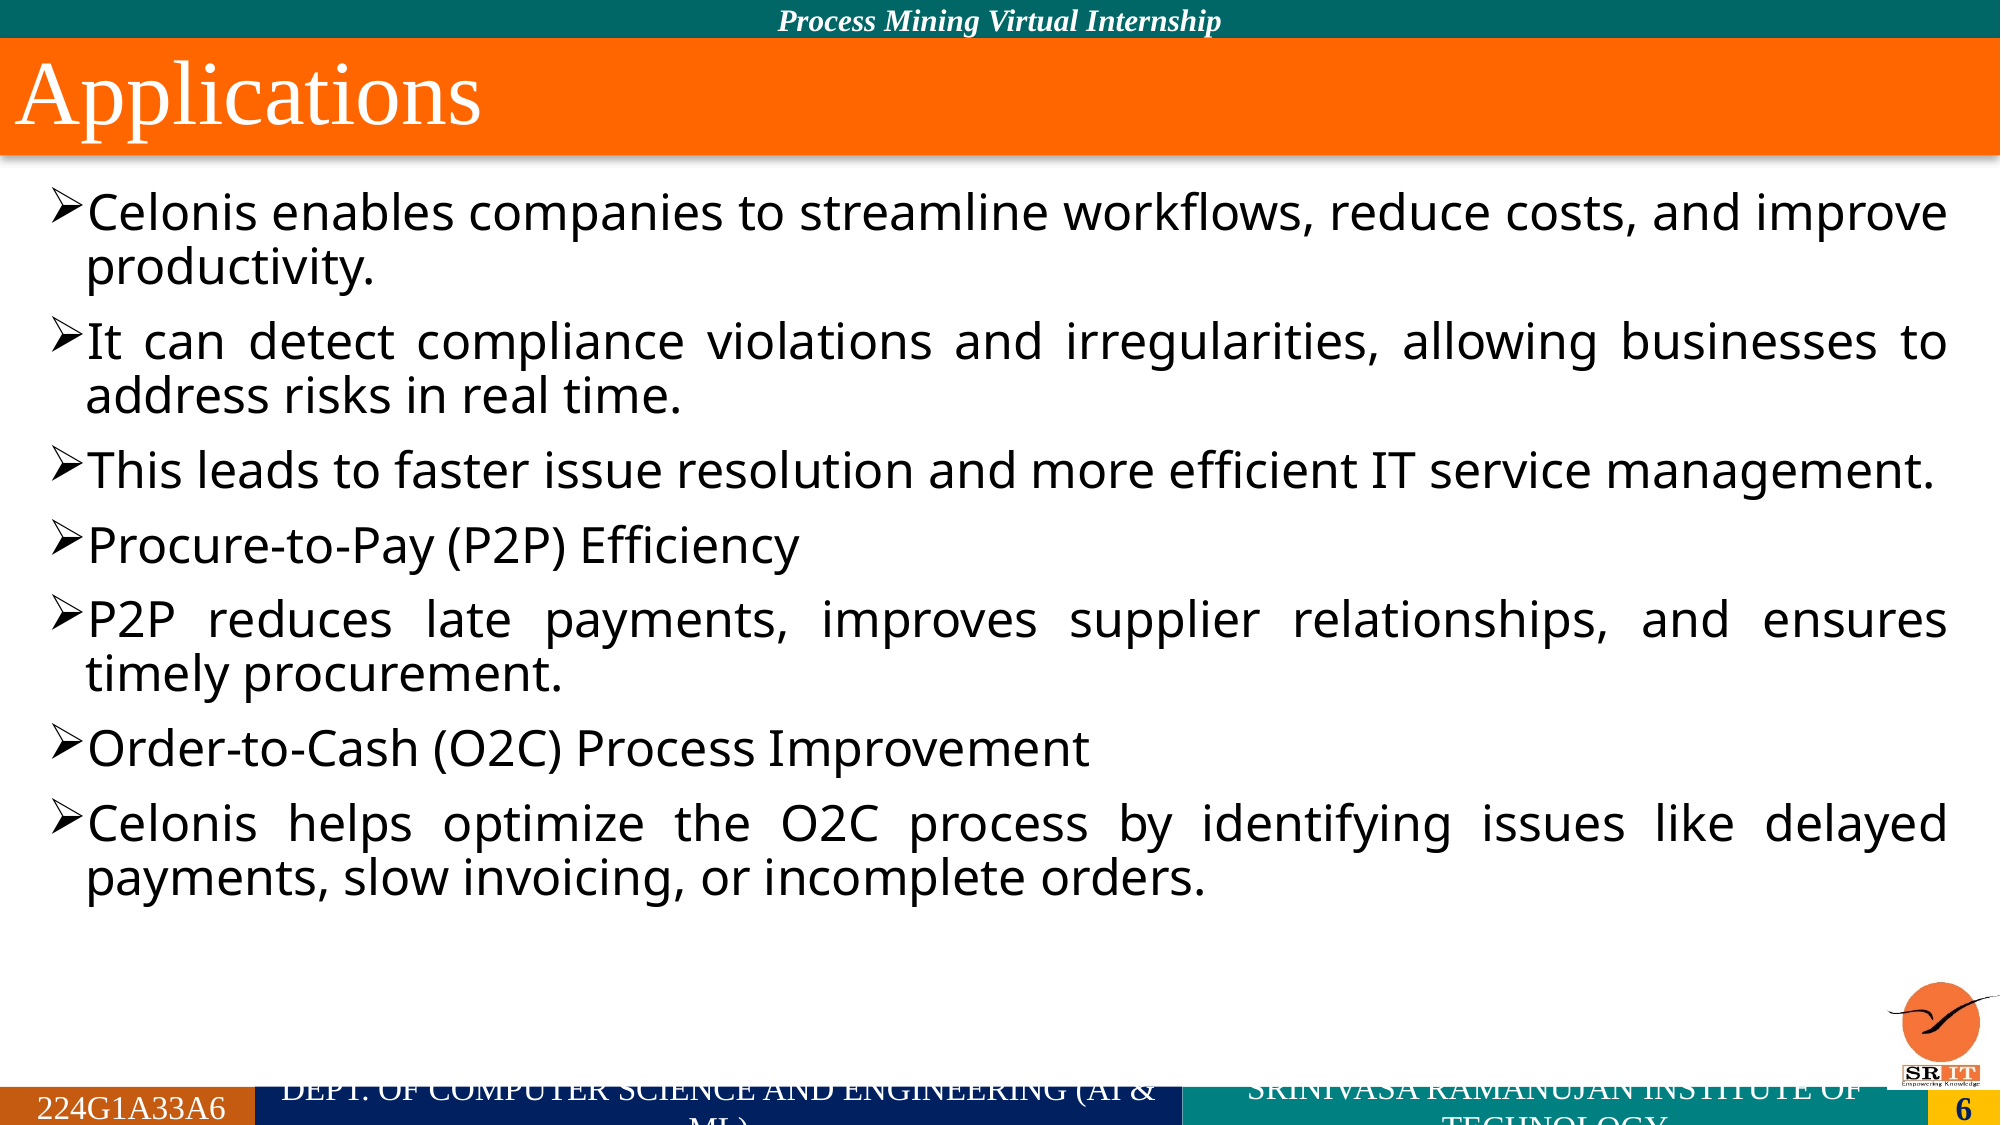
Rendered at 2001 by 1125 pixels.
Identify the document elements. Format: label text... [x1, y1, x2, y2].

title Applications [0, 38, 2000, 156]
picture [1887, 977, 2000, 1090]
list Celonis enables companies to streamline workflows, reduce costs, and improve productivity. It can detect compliance violations and irregularities, allowing businesses to address risks in real time. This leads to faster issue resolution and more efficient IT service management. Procure-to-Pay (P2P) Efficiency P2P reduces late payments, improves supplier relationships, and ensures timely procurement. Order-to-Cash (O2C) Process Improvement Celonis helps optimize the O2C process by identifying issues like delayed payments, slow invoicing, or incomplete orders. [32, 179, 1965, 1065]
